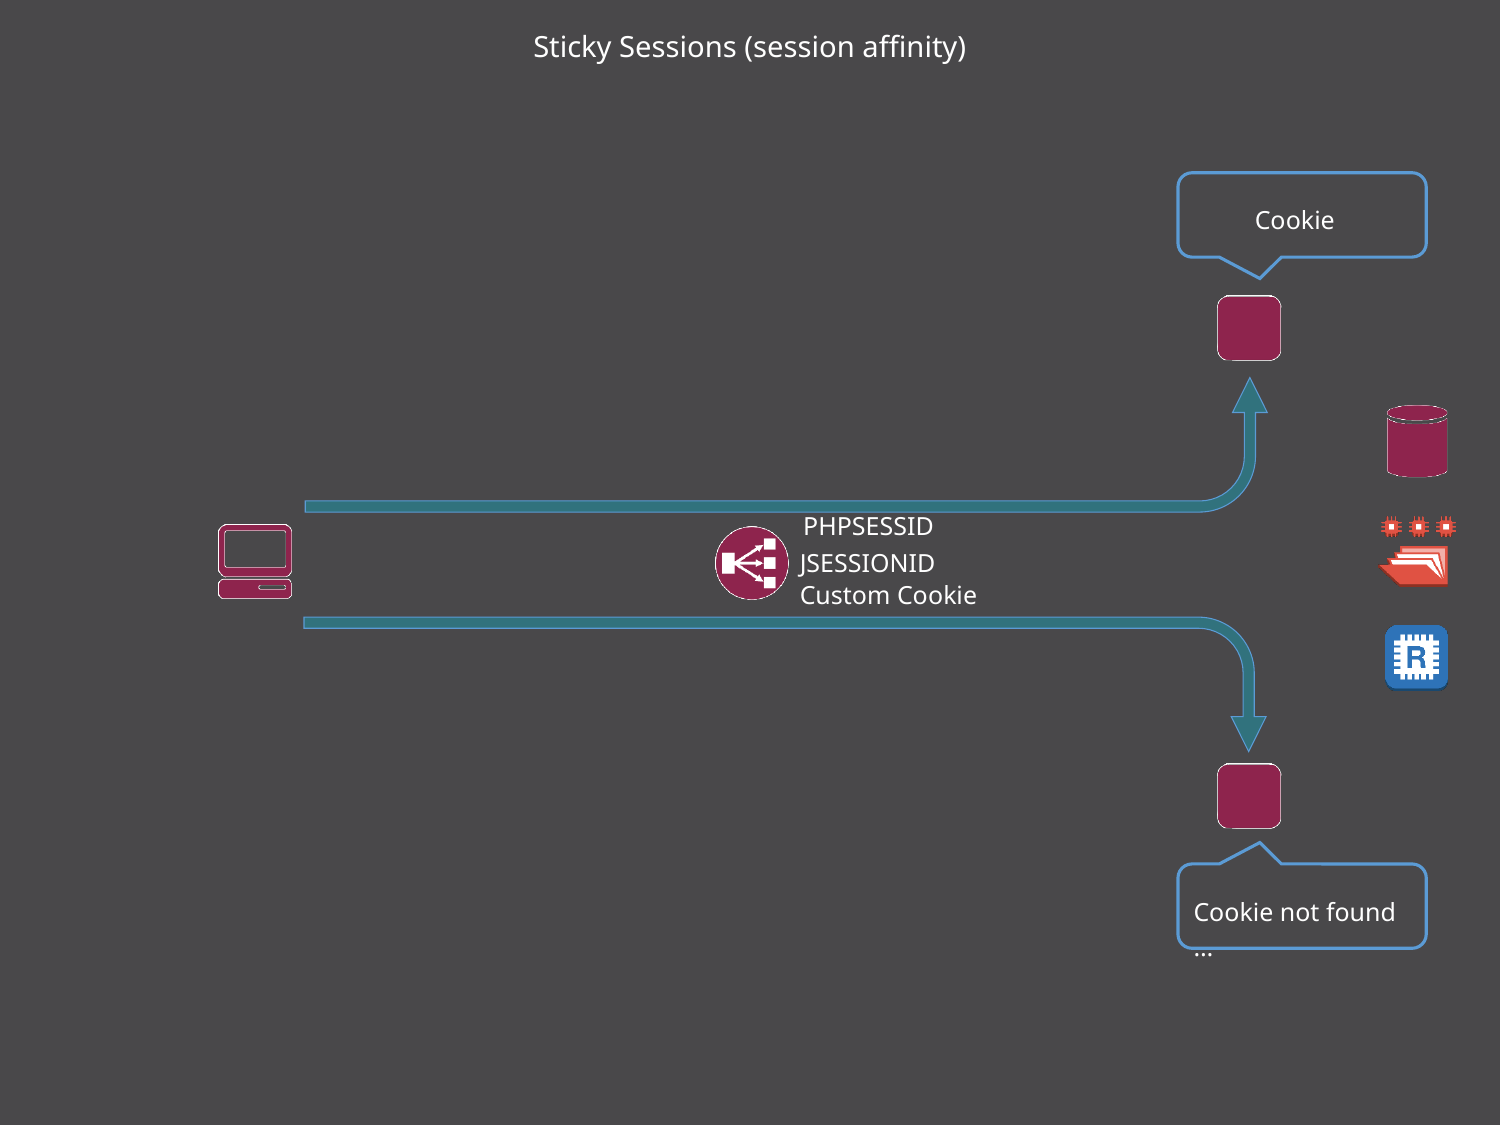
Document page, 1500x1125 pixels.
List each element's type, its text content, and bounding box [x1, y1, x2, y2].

text_box [304, 376, 1269, 513]
picture [218, 524, 292, 599]
picture [1214, 295, 1283, 361]
text_box Custom Cookie [785, 572, 1008, 618]
picture [1214, 763, 1283, 829]
text_box [303, 616, 1267, 753]
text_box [1177, 172, 1488, 258]
picture [1386, 404, 1448, 478]
title Sticky Sessions (session affinity) [304, 17, 1196, 79]
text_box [1177, 863, 1427, 949]
text_box PHPSESSID [788, 502, 961, 548]
picture [1385, 625, 1448, 691]
text_box JSESSIONID [789, 539, 957, 572]
picture [1378, 516, 1456, 587]
picture [714, 525, 789, 600]
